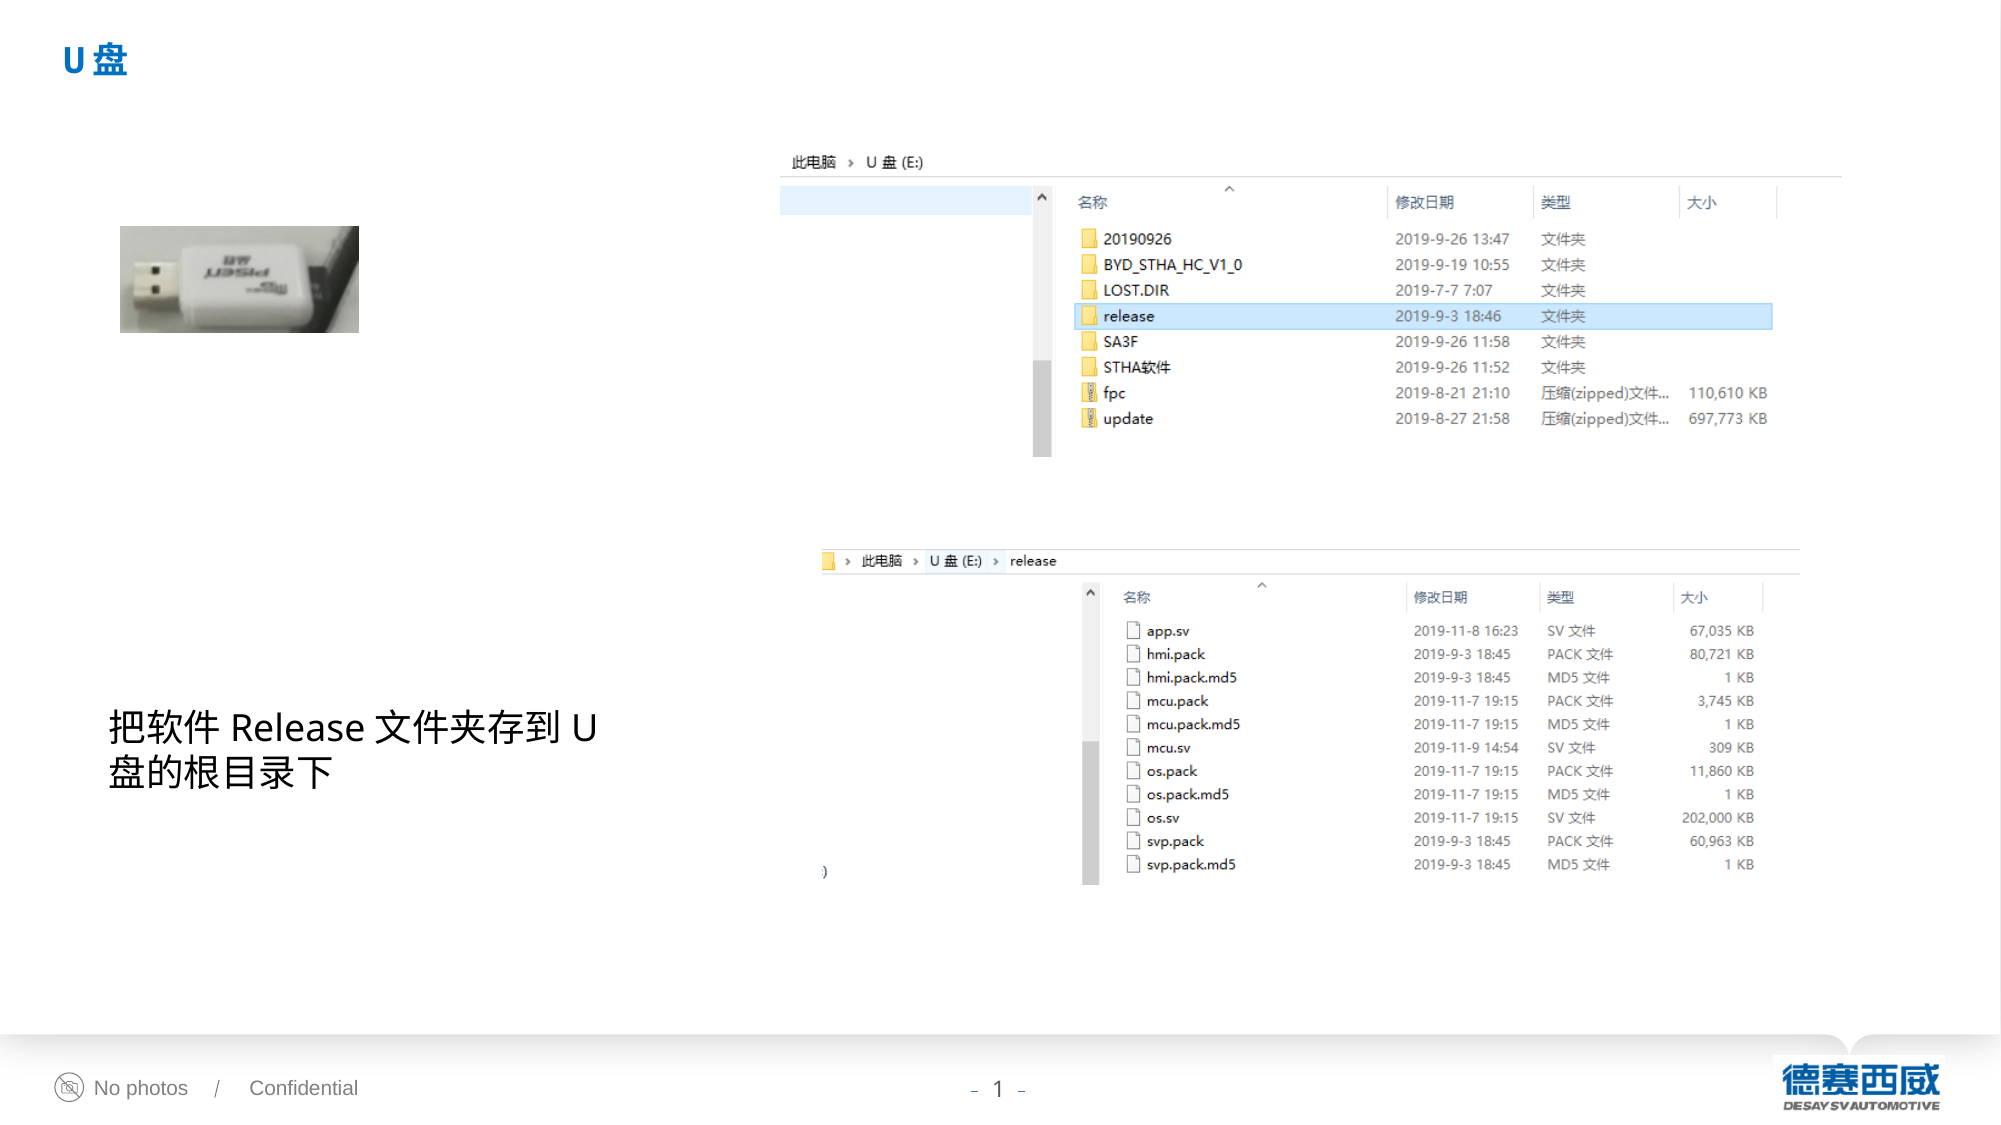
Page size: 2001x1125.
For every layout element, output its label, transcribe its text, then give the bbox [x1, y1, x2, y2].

text_box 把软件Release文件夹存到U盘的根目录下 [93, 696, 623, 802]
picture [780, 153, 1842, 457]
picture [120, 226, 359, 333]
list U盘 [48, 34, 759, 89]
picture [822, 549, 1800, 885]
picture [1773, 1055, 1945, 1121]
